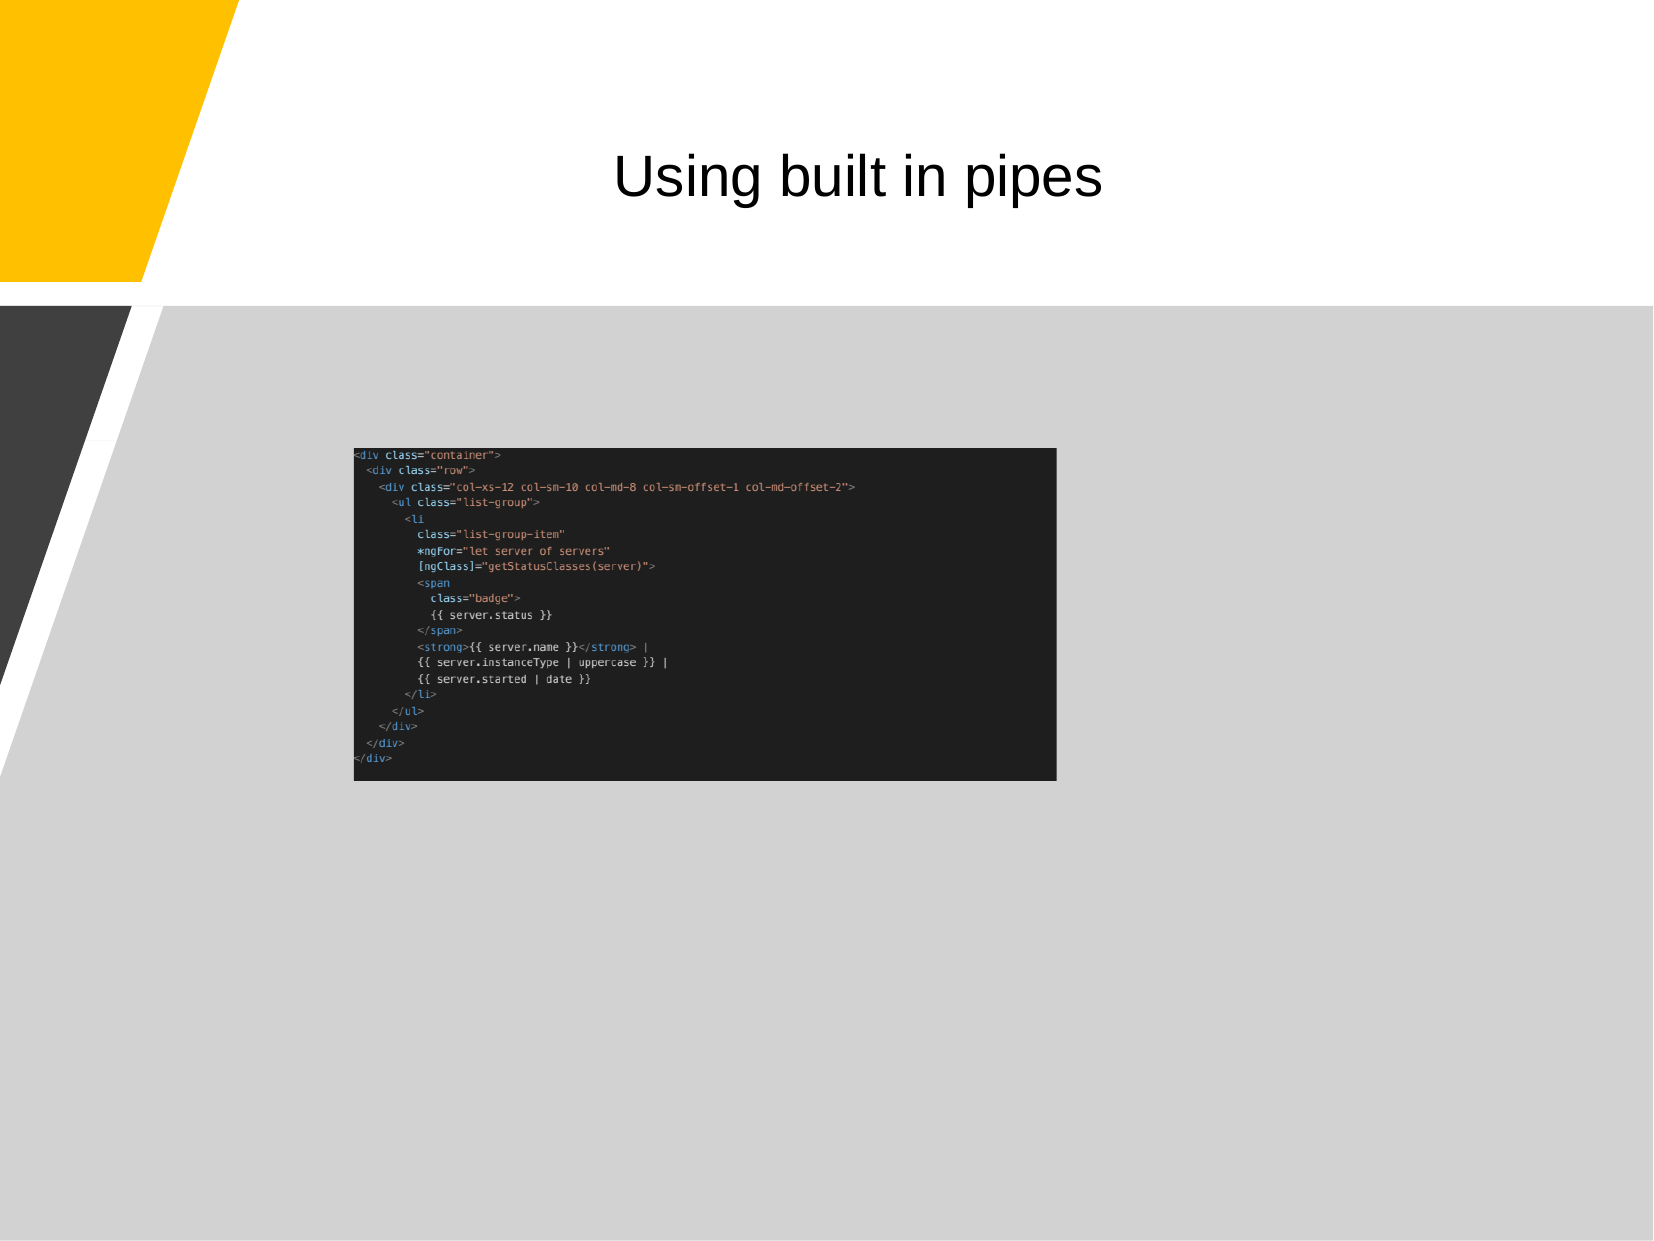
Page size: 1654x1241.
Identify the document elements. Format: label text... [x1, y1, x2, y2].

text_box [0, 304, 1654, 1241]
text_box [0, 0, 241, 283]
text_box [0, 304, 134, 686]
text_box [353, 444, 1057, 797]
title Using built in pipes [224, 66, 1495, 282]
